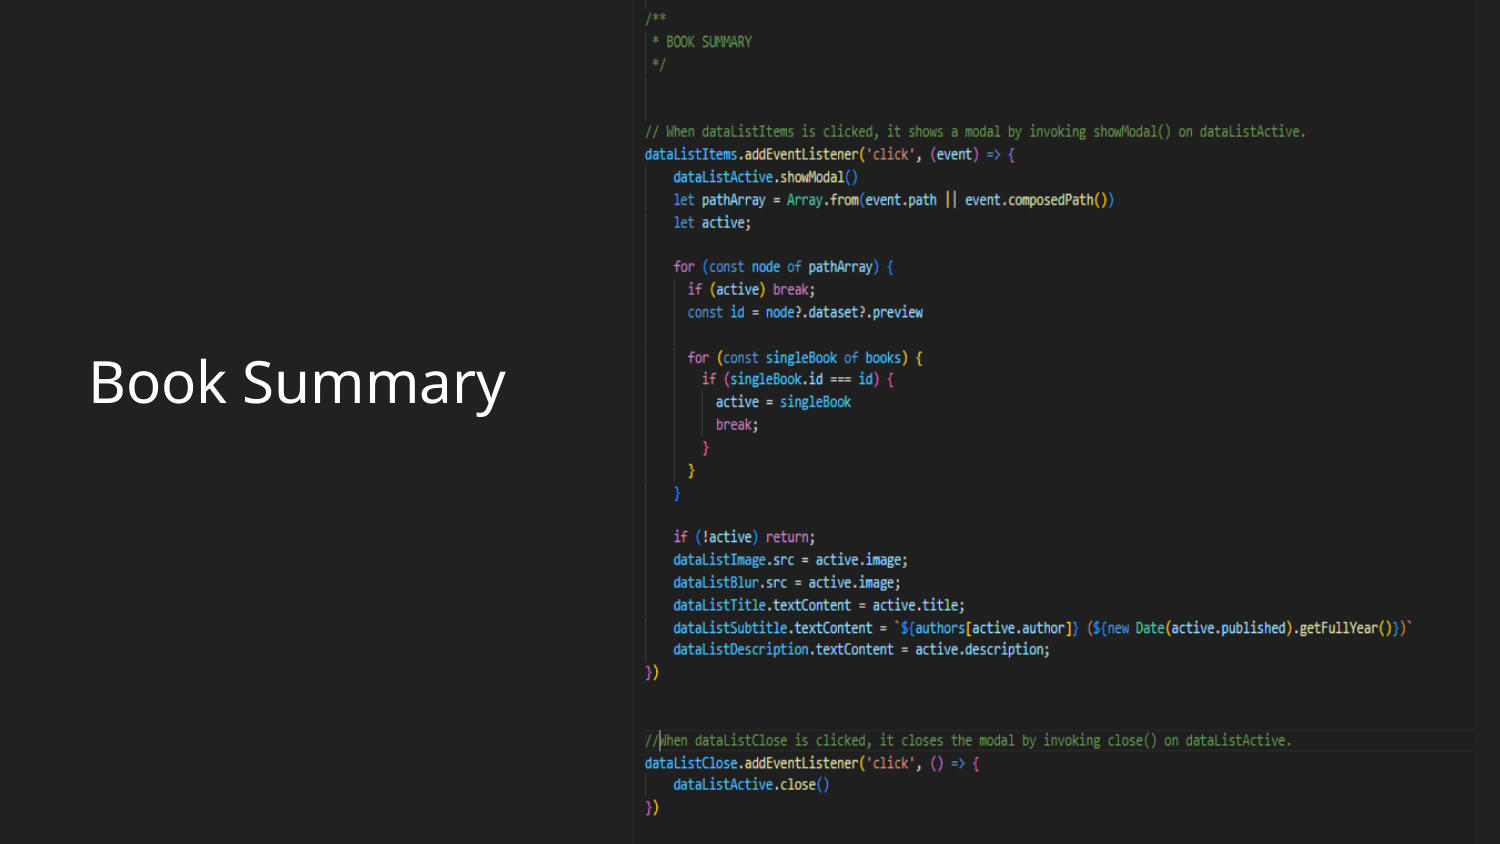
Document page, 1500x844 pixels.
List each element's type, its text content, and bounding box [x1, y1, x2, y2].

title Book Summary [73, 330, 563, 441]
picture [634, 0, 1476, 844]
